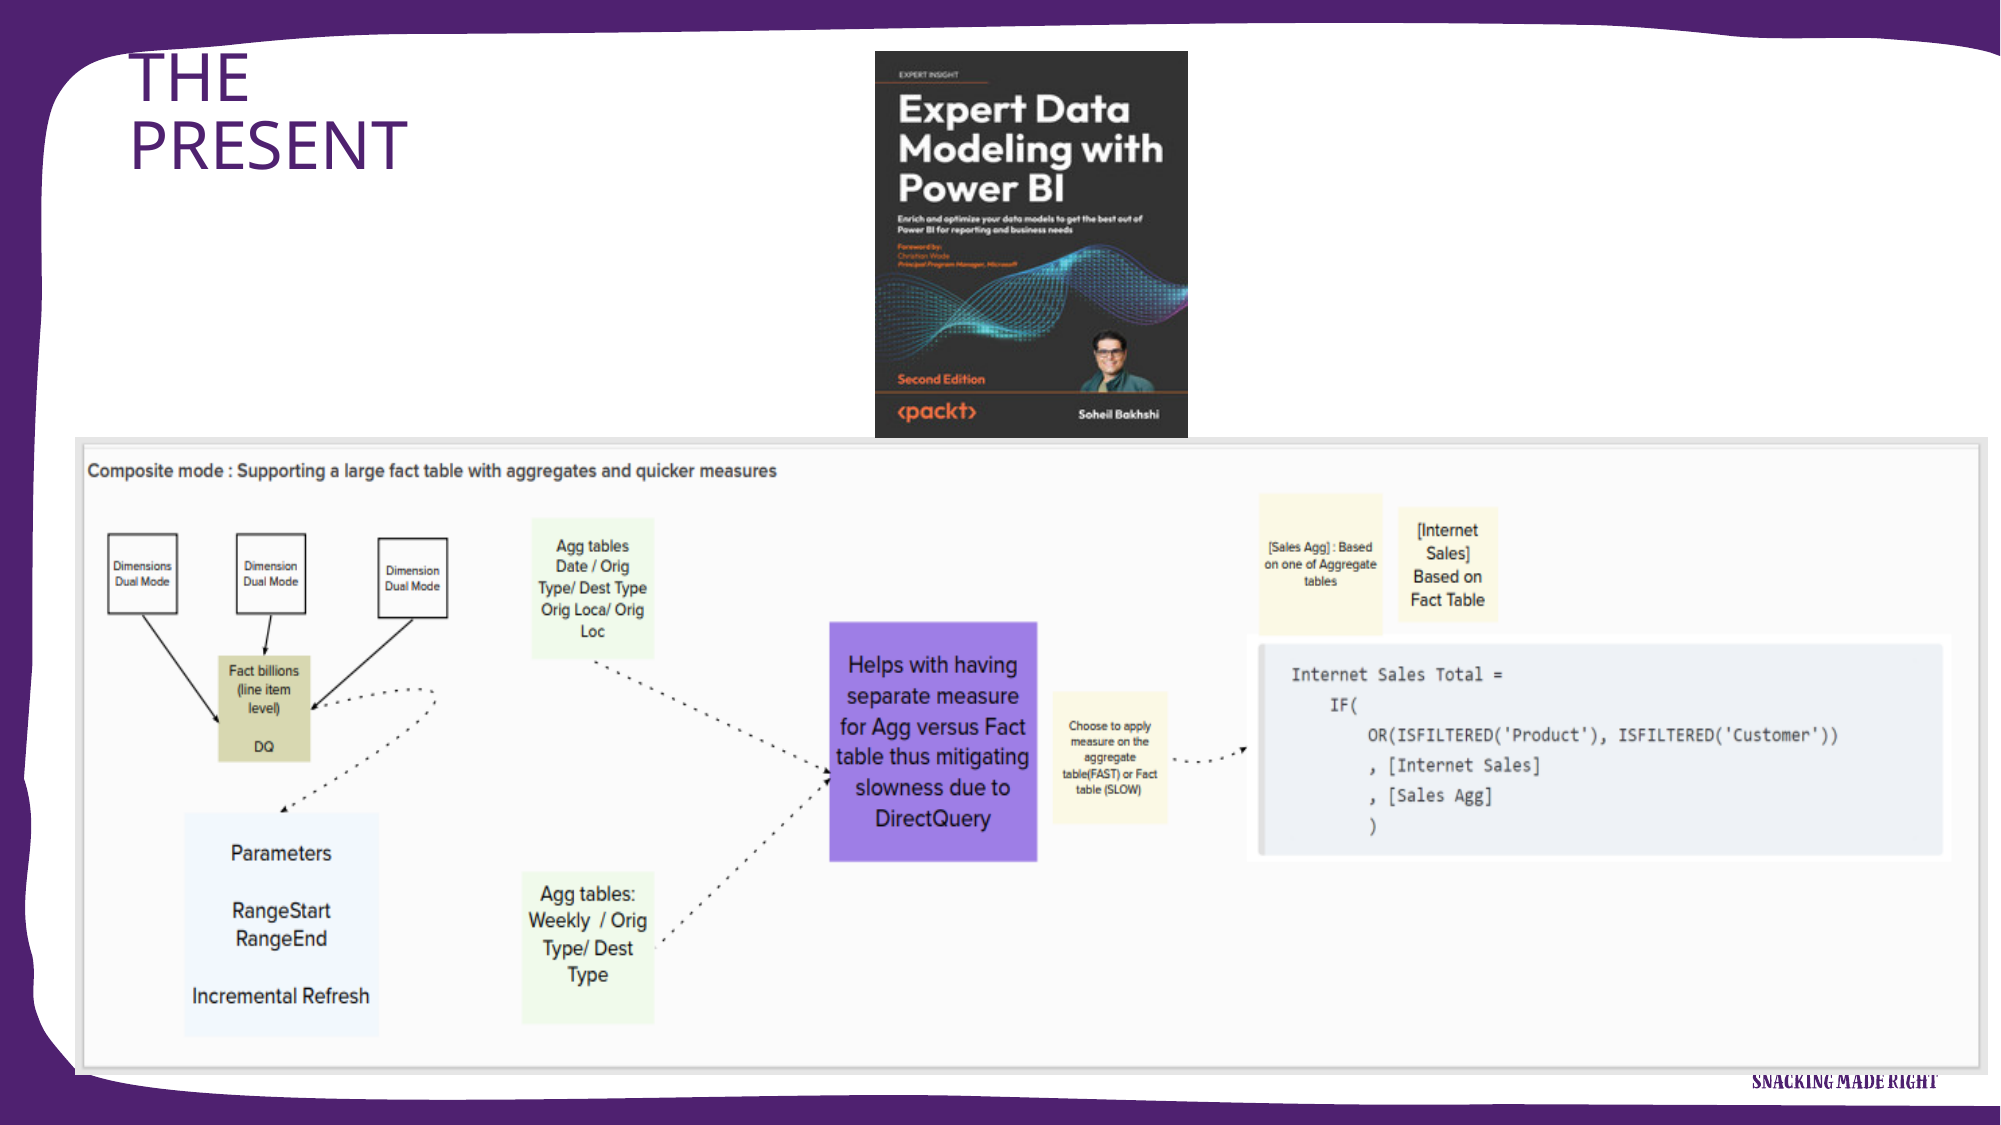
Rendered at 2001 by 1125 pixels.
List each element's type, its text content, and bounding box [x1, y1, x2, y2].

text_box The PRESENT [128, 99, 538, 184]
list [74, 437, 1988, 1075]
picture [874, 51, 1188, 438]
